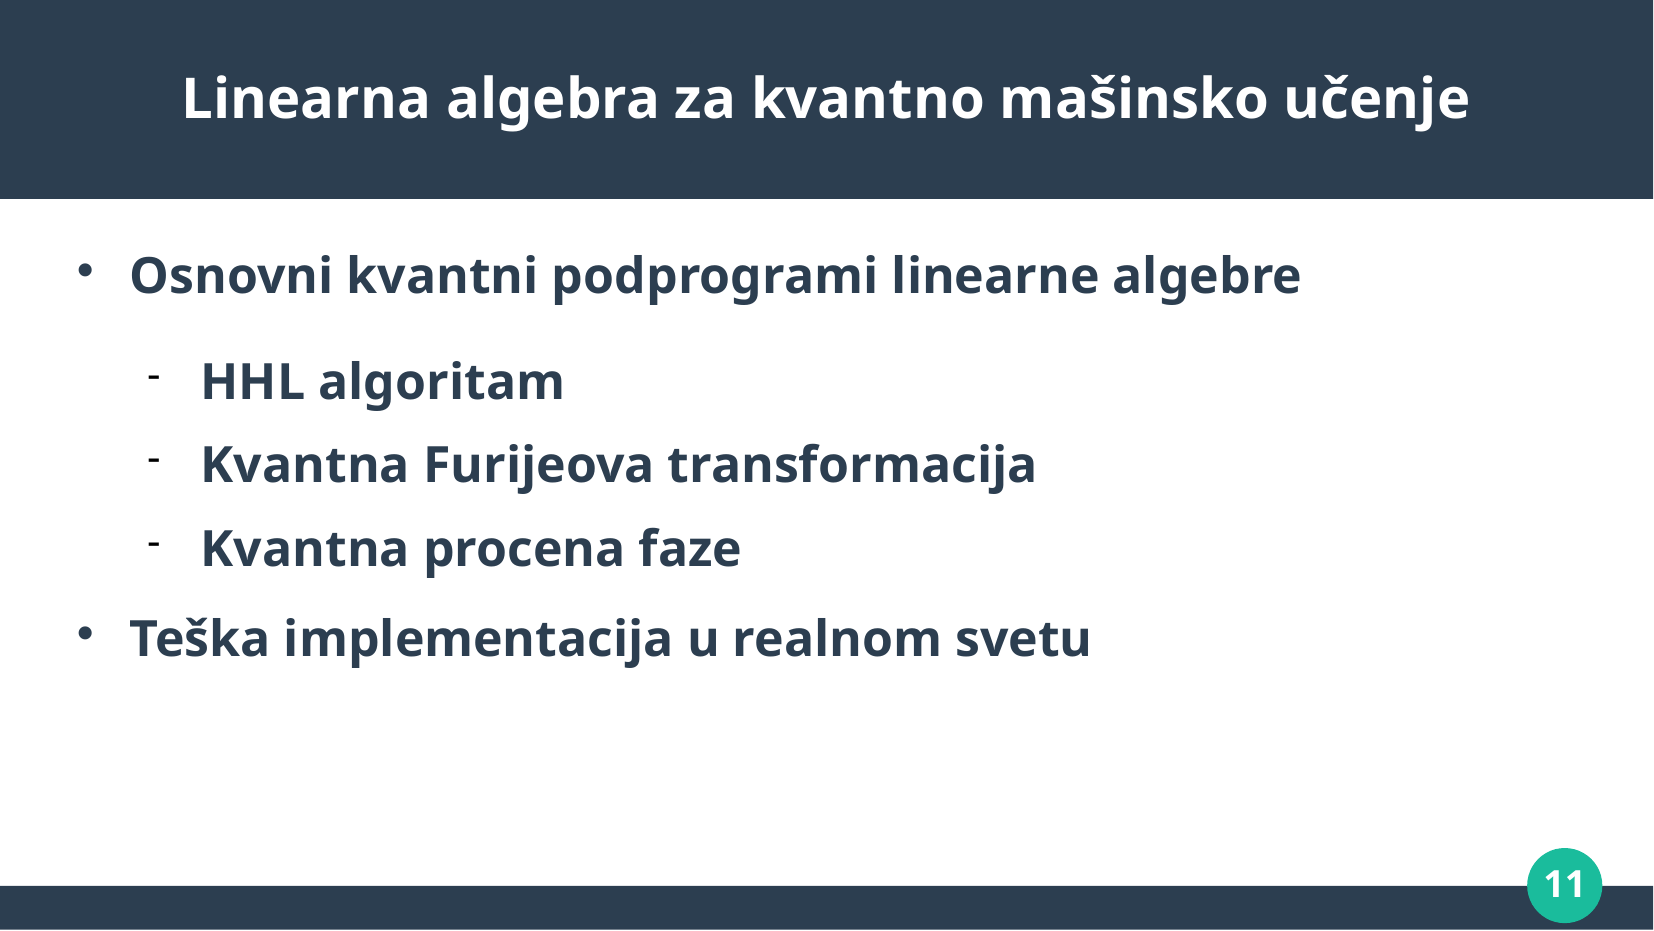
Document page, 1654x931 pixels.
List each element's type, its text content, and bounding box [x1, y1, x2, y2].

title Linearna algebra za kvantno mašinsko učenje [59, 37, 1595, 155]
list Osnovni kvantni podprogrami linearne algebre HHL algoritam Kvantna Furijeova transformacija Kvantna procena faze Teška implementacija u realnom svetu [59, 243, 1595, 864]
